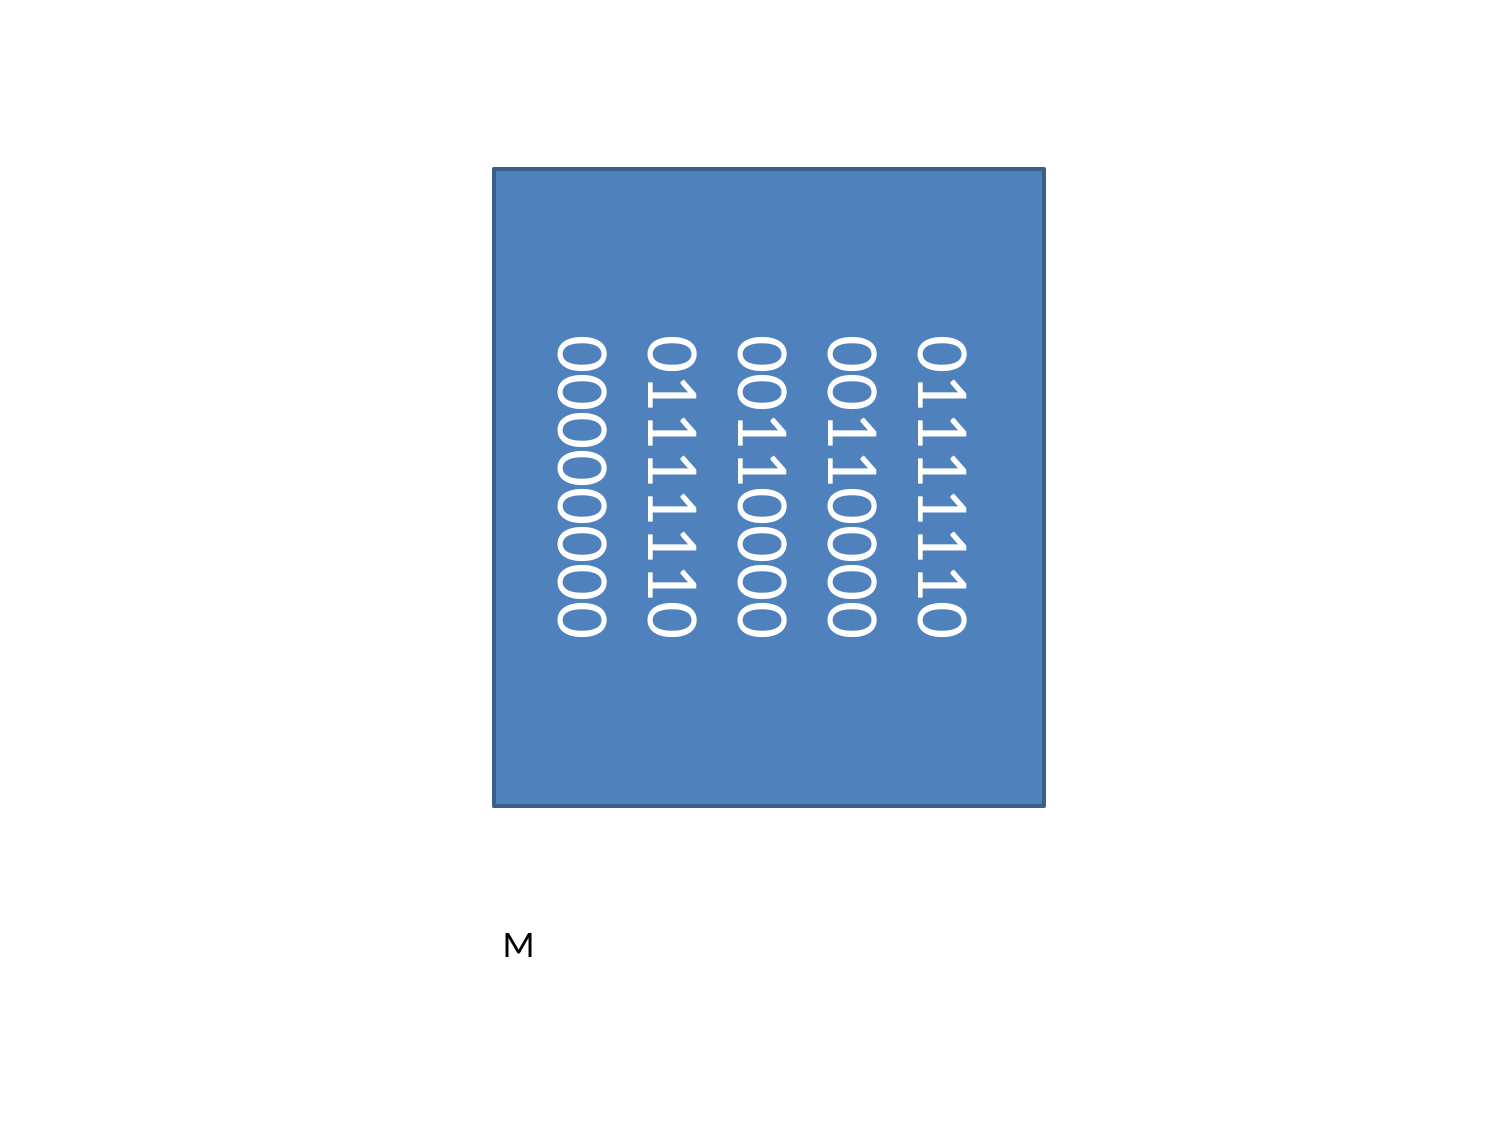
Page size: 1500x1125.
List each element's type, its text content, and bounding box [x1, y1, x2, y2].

text_box 01111110 00110000 00110000 01111110 00000000 [492, 167, 1046, 808]
text_box M [487, 912, 550, 973]
